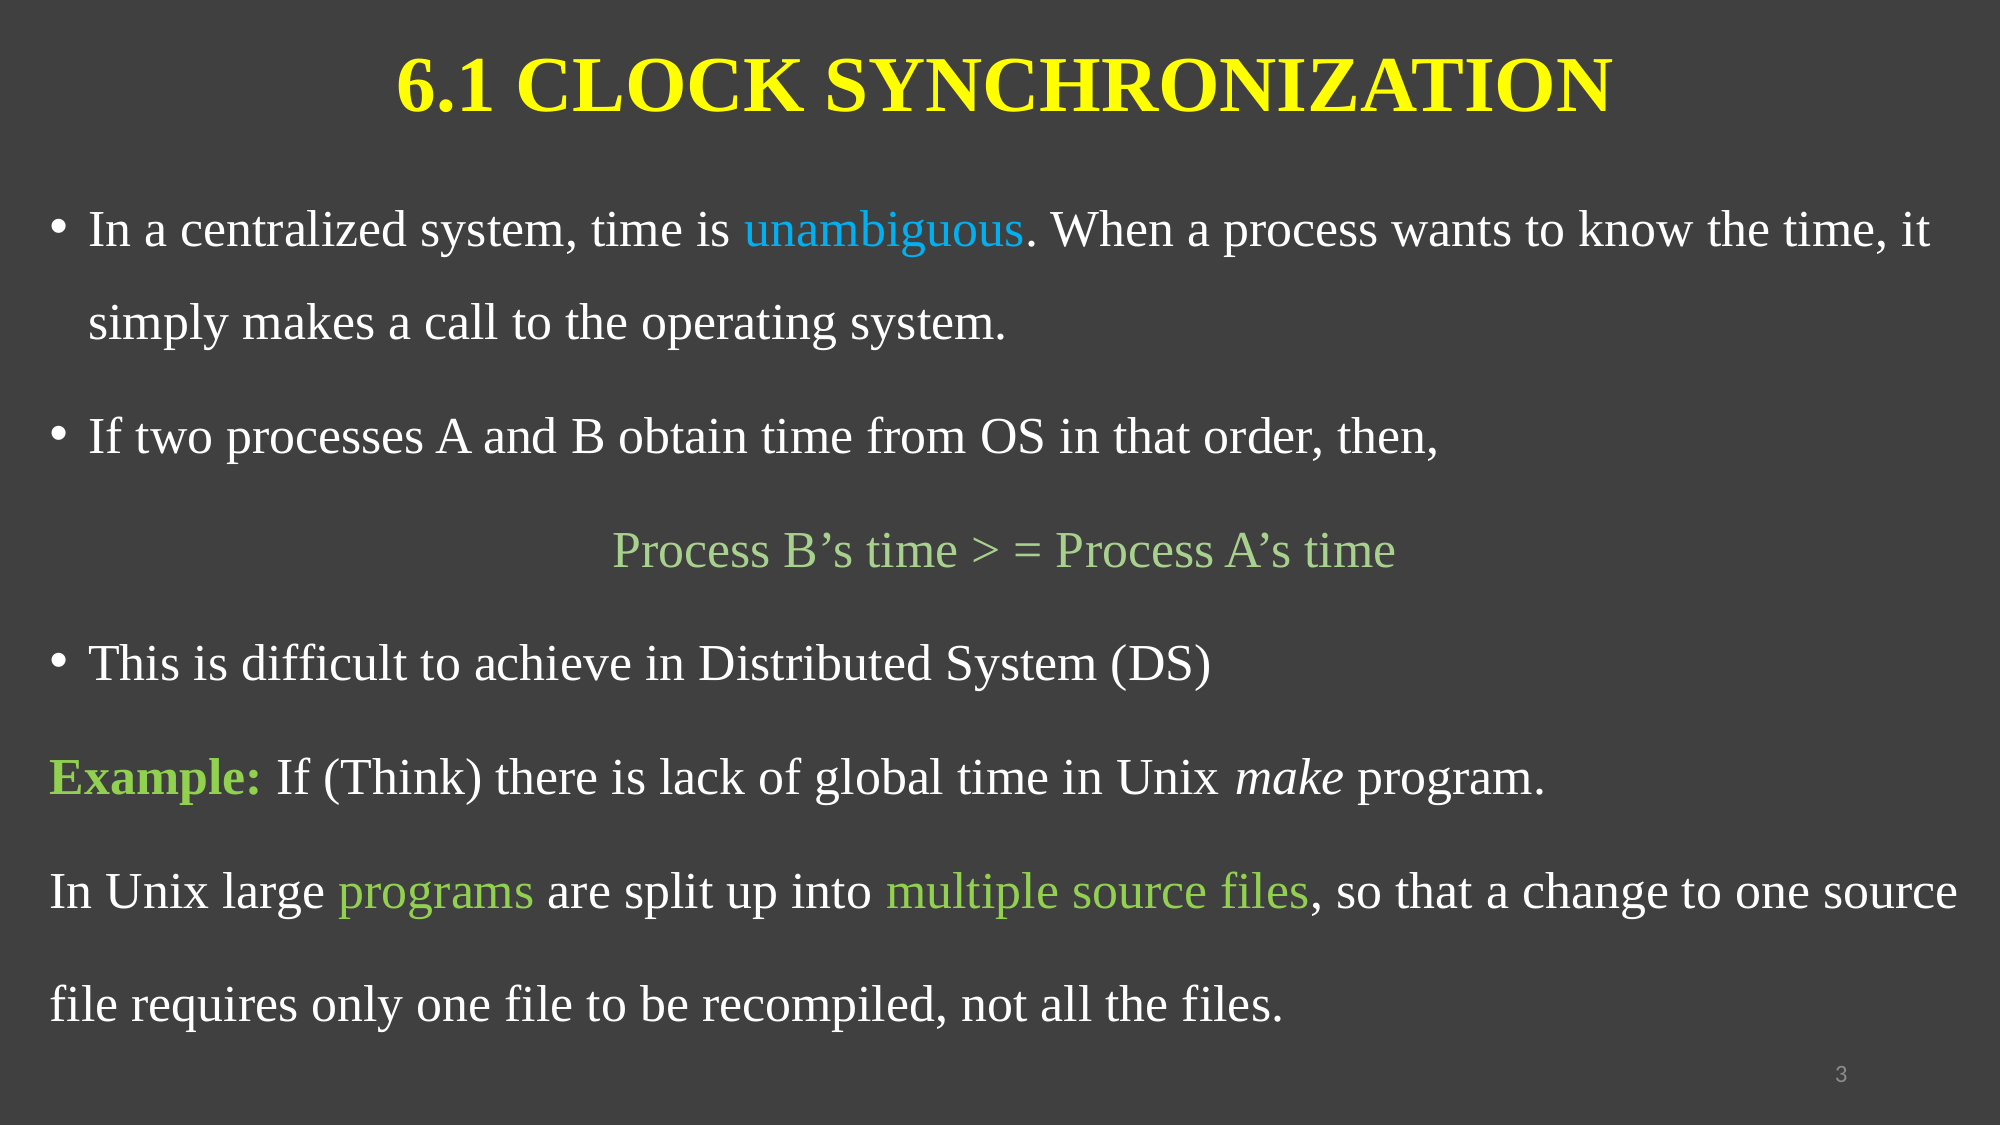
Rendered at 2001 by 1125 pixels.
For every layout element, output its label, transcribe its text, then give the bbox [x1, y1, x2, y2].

slide_number 3 [1412, 1042, 1863, 1103]
list In a centralized system, time is unambiguous. When a process wants to know the time, it simply makes a call to the operating system. If two processes A and B obtain time from OS in that order, then, Process B’s time > = Process A’s time This is difficult to achieve in Distributed System (DS) Example: If (Think) there is lack of global time in Unix make program. In Unix large programs are split up into multiple source files, so that a change to one source file requires only one file to be recompiled, not all the files. [34, 155, 1976, 1103]
title 6.1 CLOCK SYNCHRONIZATION [34, 35, 1976, 137]
